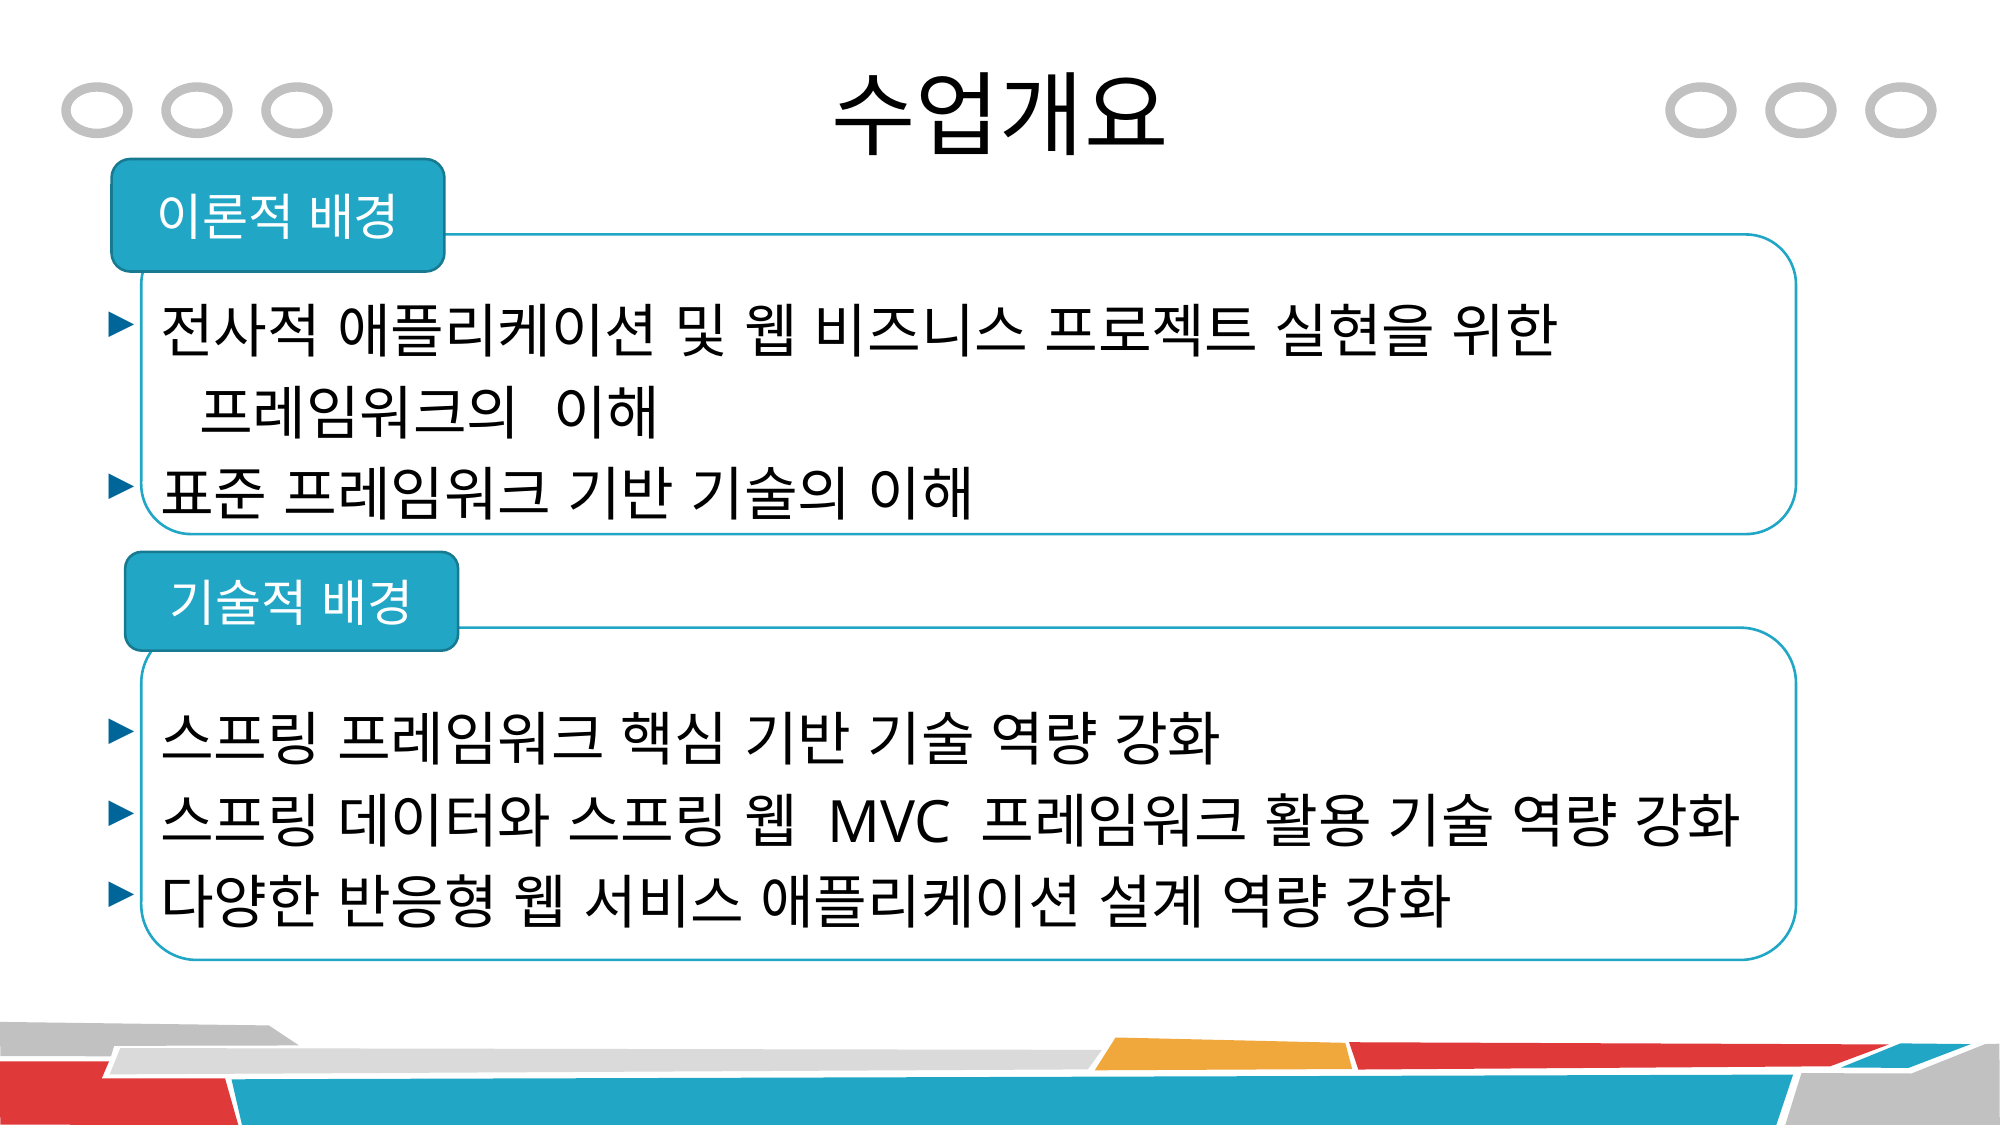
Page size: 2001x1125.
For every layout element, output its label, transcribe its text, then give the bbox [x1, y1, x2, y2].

text_box 이론적 배경 [110, 157, 446, 273]
list 전사적 애플리케이션 및 웹 비즈니스 프로젝트 실현을 위한 프레임워크의 이해 표준 프레임워크 기반 기술의 이해 스프링 프레임워크 핵심 기반 기술 역량 강화 스프링 데이터와 스프링 웹 MVC 프레임워크 활용 기술 역량 강화 다양한 반응형 웹 서비스 애플리케이션 설계 역량 강화 [89, 205, 1890, 960]
text_box 기술적 배경 [123, 550, 460, 652]
title 수업개요 [350, 18, 1650, 206]
